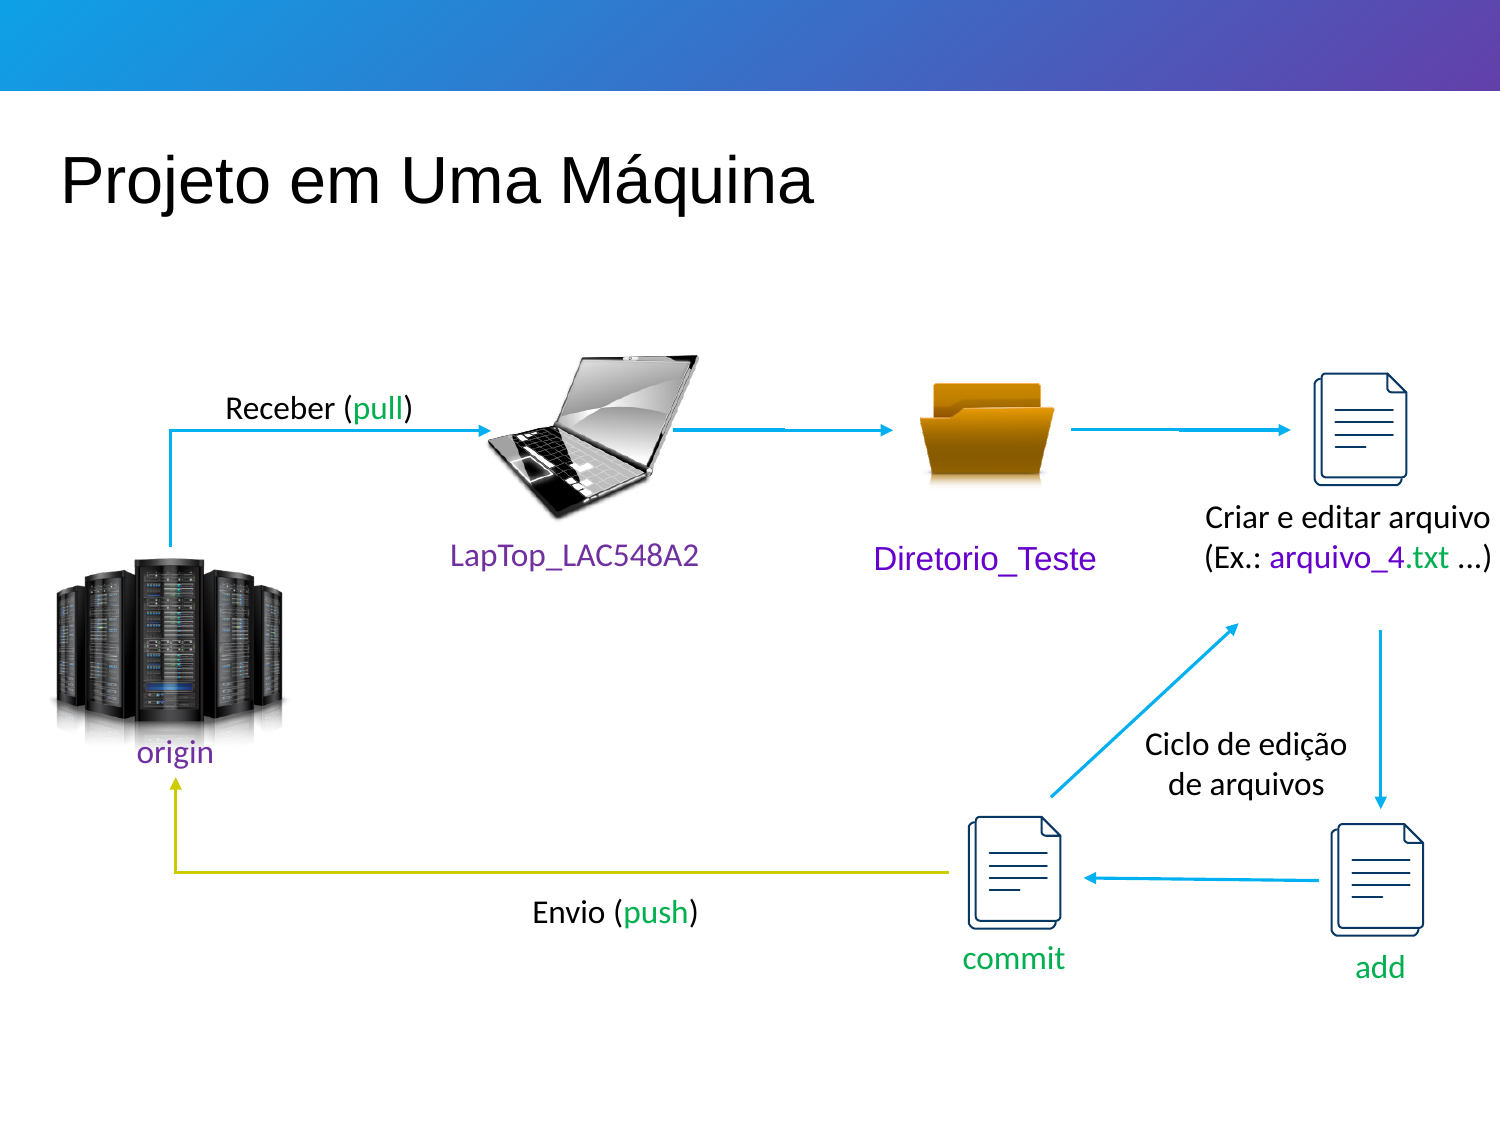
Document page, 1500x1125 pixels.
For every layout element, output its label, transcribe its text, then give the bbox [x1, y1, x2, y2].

picture [482, 323, 702, 547]
picture [912, 357, 1059, 504]
text_box Criar e editar arquivo (Ex.: arquivo_4.txt ...) [1188, 487, 1500, 583]
text_box commit [948, 928, 1081, 984]
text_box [1083, 877, 1319, 881]
text_box Receber (pull) [389, 378, 429, 434]
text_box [1331, 824, 1424, 936]
text_box origin [121, 751, 230, 778]
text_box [272, 328, 389, 650]
text_box Envio (push) [517, 882, 717, 938]
text_box Diretorio_Teste [858, 529, 1113, 585]
text_box Ciclo de edição de arquivos [1130, 715, 1363, 810]
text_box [968, 816, 1061, 929]
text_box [175, 778, 948, 873]
text_box Projeto em Uma Máquina [45, 135, 1500, 226]
text_box LapTop_LAC548A2 [435, 525, 715, 581]
text_box Receber (pull) [210, 378, 272, 434]
picture [50, 546, 291, 751]
text_box [0, 0, 1500, 92]
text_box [1314, 373, 1407, 486]
text_box add [1340, 937, 1422, 993]
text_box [1050, 623, 1239, 798]
